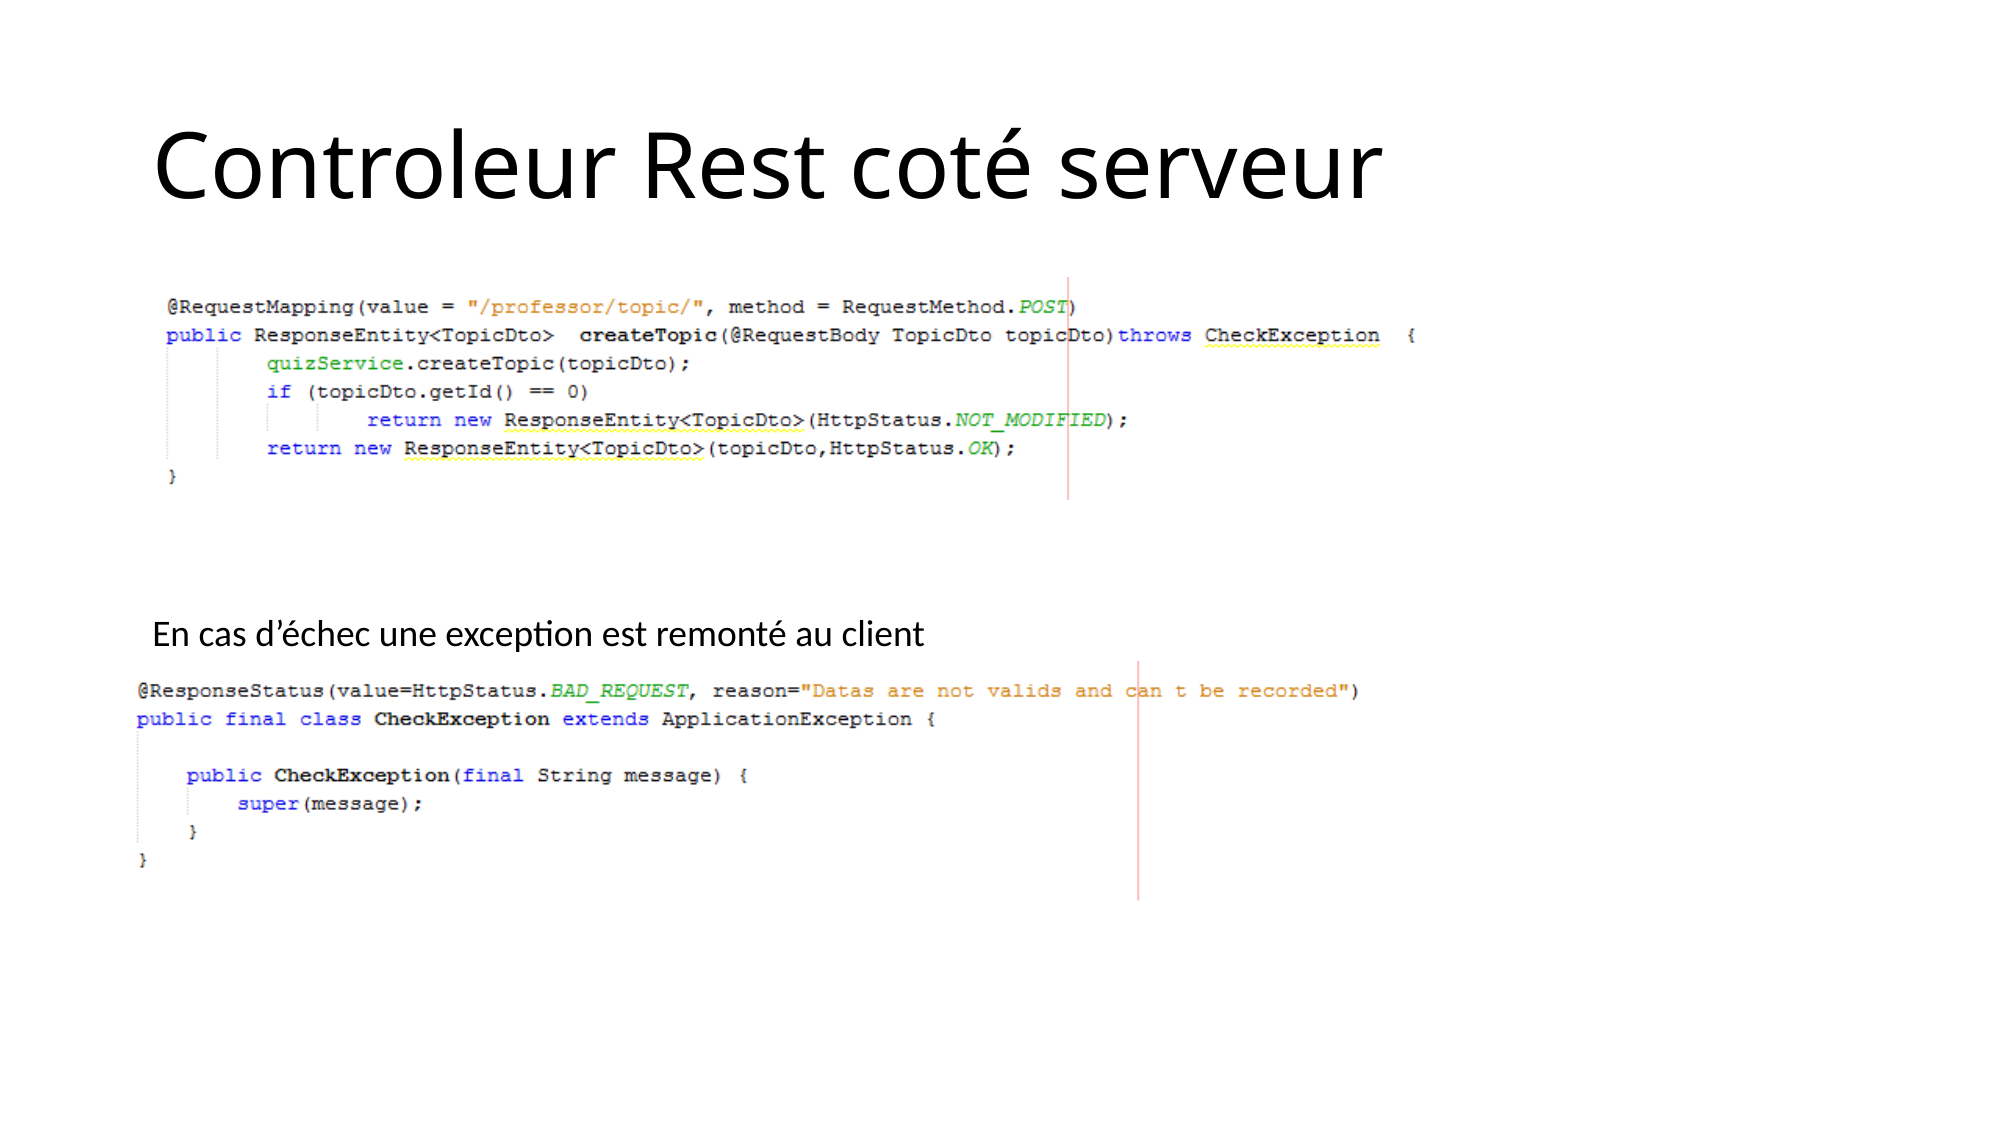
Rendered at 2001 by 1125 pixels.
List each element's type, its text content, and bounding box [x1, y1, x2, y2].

picture [137, 277, 1482, 500]
picture [120, 661, 1405, 907]
text_box En cas d’échec une exception est remonté au client [137, 601, 1138, 661]
title Controleur Rest coté serveur [137, 59, 1863, 278]
